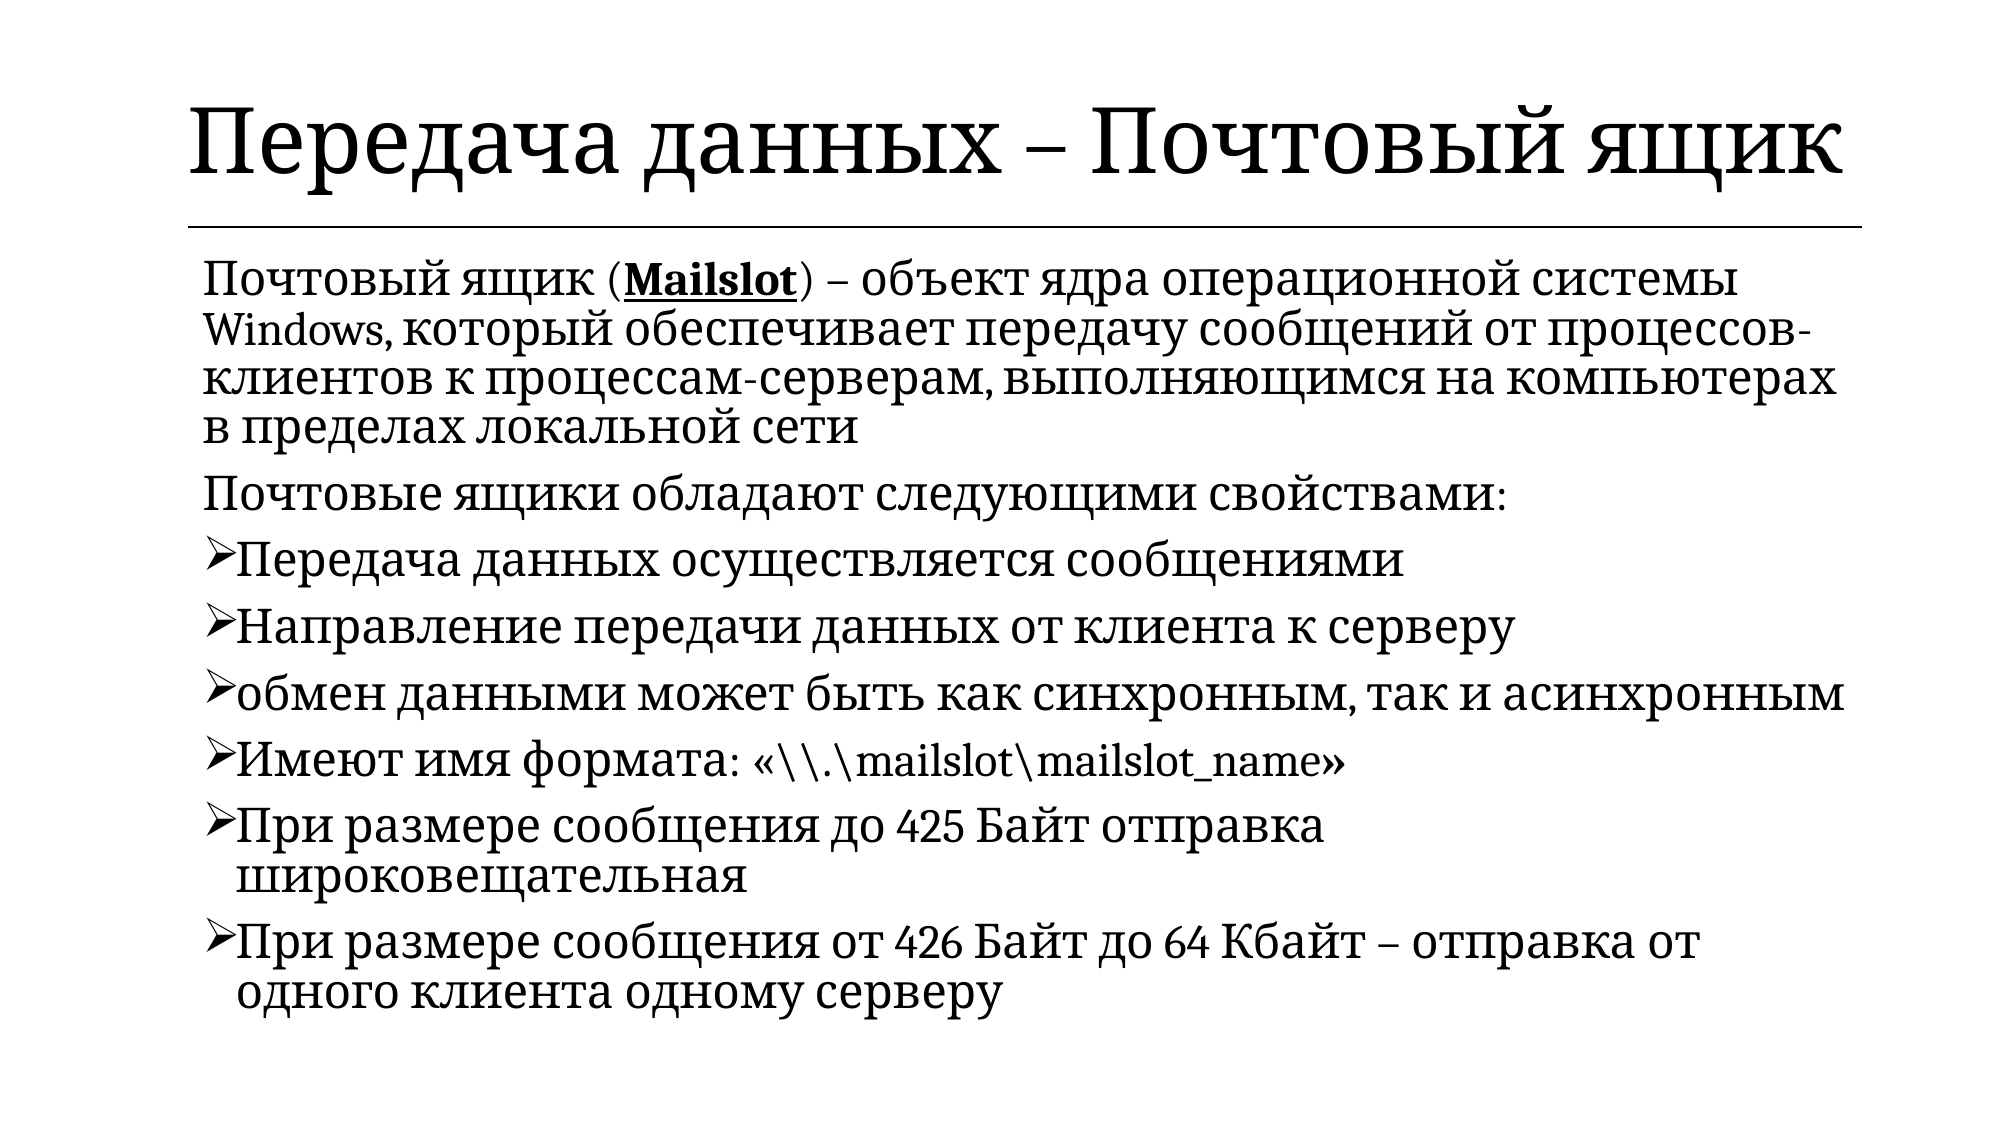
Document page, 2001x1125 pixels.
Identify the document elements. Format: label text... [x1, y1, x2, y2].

table_header Передача данных – Почтовый ящик [188, 60, 1862, 226]
list Почтовый ящик (Mailslot) – объект ядра операционной системы Windows, который обеспечивает передачу сообщений от процессов-клиентов к процессам-серверам, выполняющимся на компьютерах в пределах локальной сети Почтовые ящики обладают следующими свойствами: Передача данных осуществляется сообщениями Направление передачи данных от клиента к серверу обмен данными может быть как синхронным, так и асинхронным Имеют имя формата: «\\.\mailslot\mailslot_name» При размере сообщения до 425 Байт отправка широковещательная При размере сообщения от 426 Байт до 64 Кбайт – отправка от одного клиента одному серверу [187, 248, 1863, 1066]
